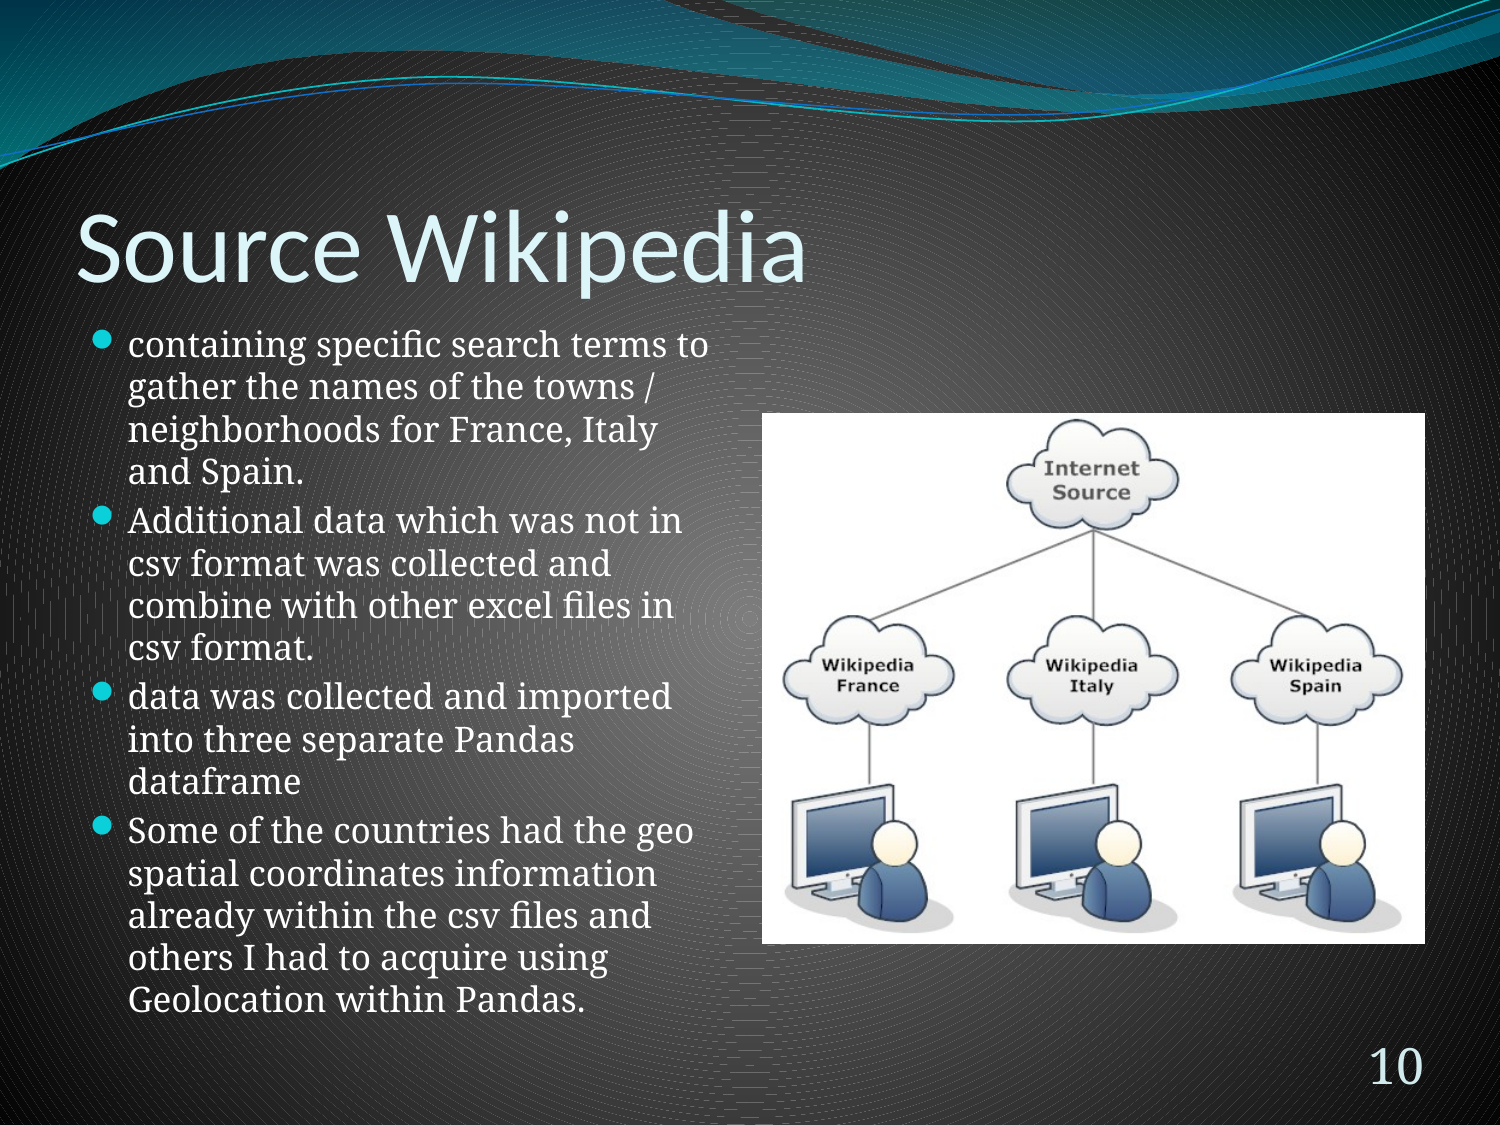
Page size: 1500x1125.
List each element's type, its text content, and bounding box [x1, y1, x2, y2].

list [762, 413, 1426, 945]
list containing specific search terms to gather the names of the towns / neighborhoods for France, Italy and Spain. Additional data which was not in csv format was collected and combine with other excel files in csv format. data was collected and imported into three separate Pandas dataframe Some of the countries had the geo spatial coordinates information already within the csv files and others I had to acquire using Geolocation within Pandas. [75, 314, 738, 1043]
slide_number 10 [1299, 1042, 1425, 1103]
title Source Wikipedia [75, 115, 1425, 303]
